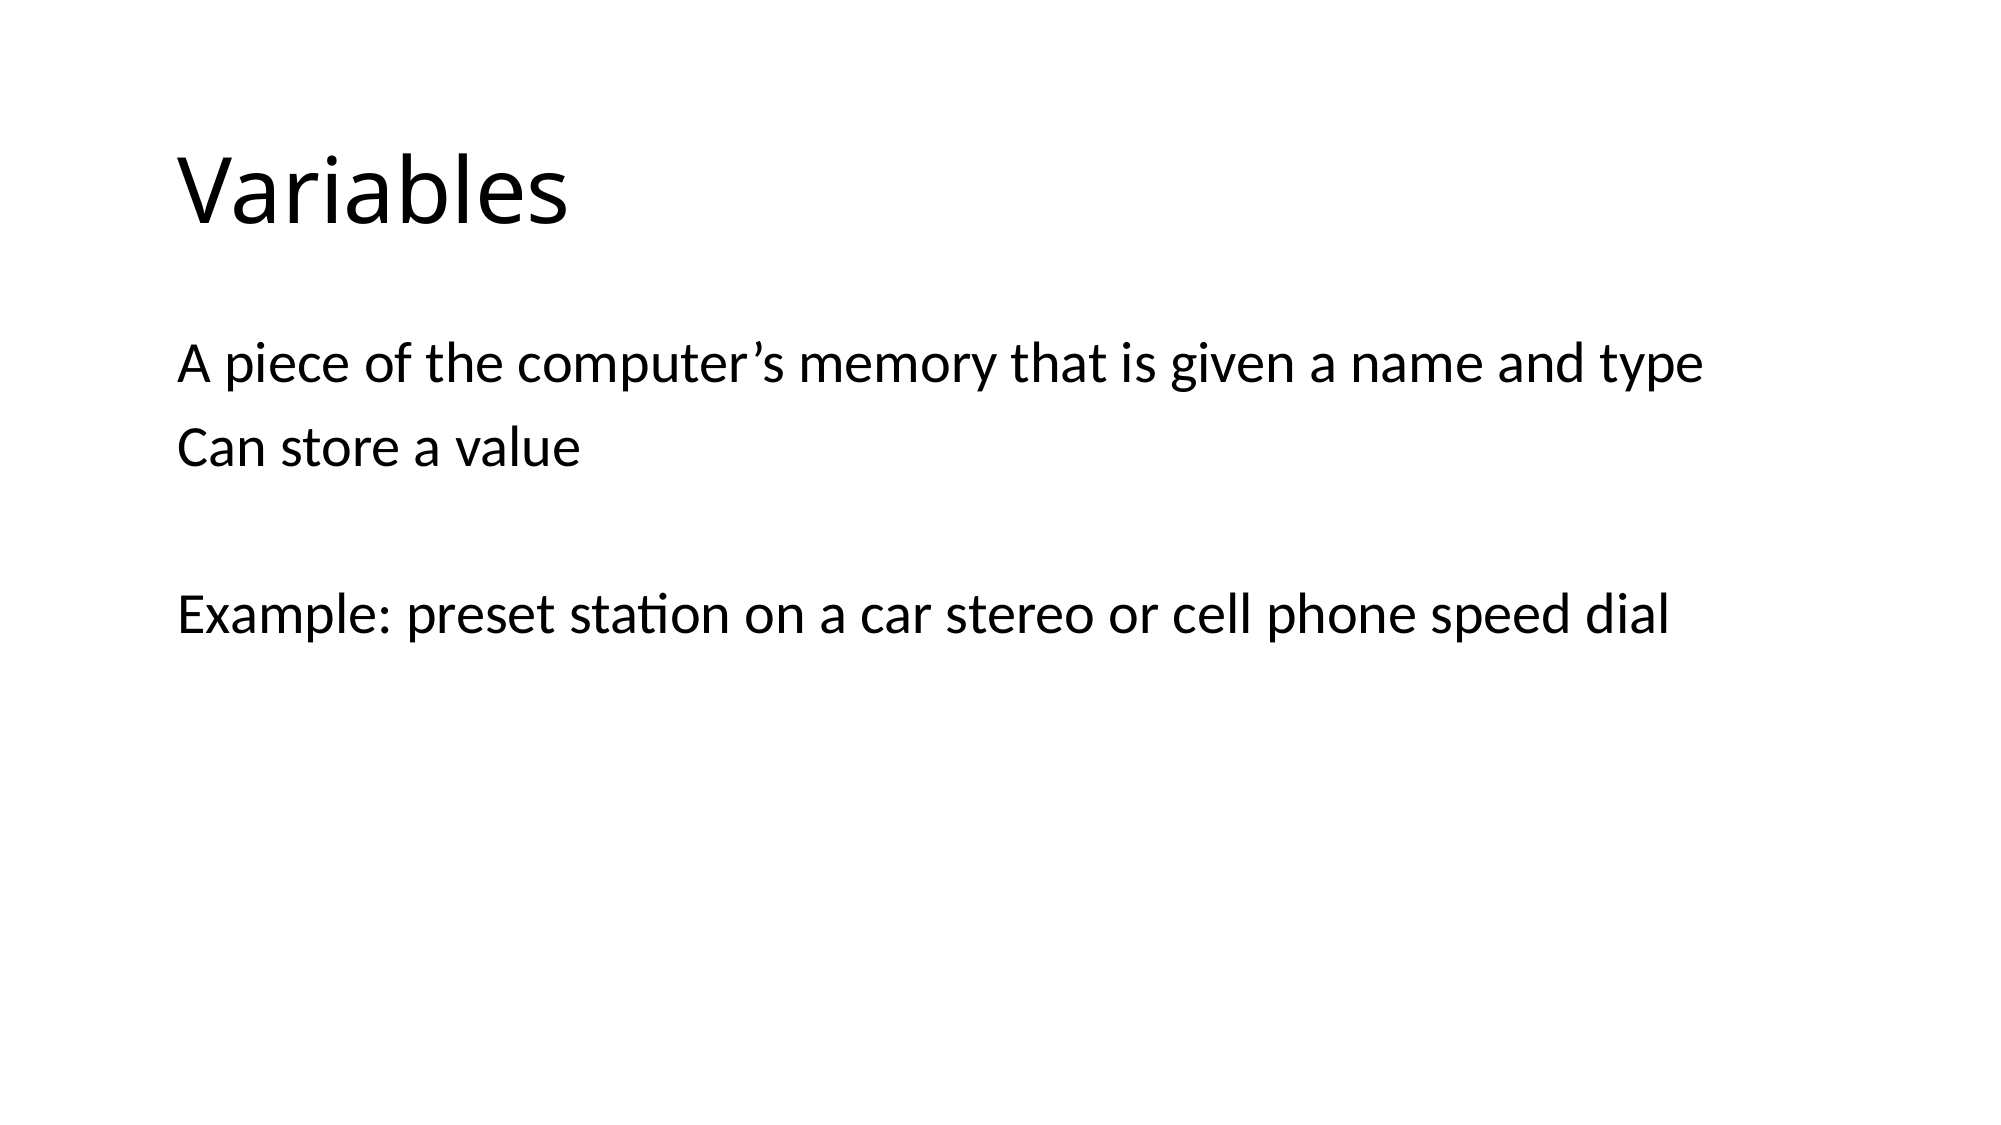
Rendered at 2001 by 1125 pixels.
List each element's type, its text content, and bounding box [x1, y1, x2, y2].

text_box Variables [162, 84, 1888, 303]
text_box A piece of the computer’s memory that is given a name and type Can store a value Example: preset station on a car stereo or cell phone speed dial [162, 324, 1888, 1039]
